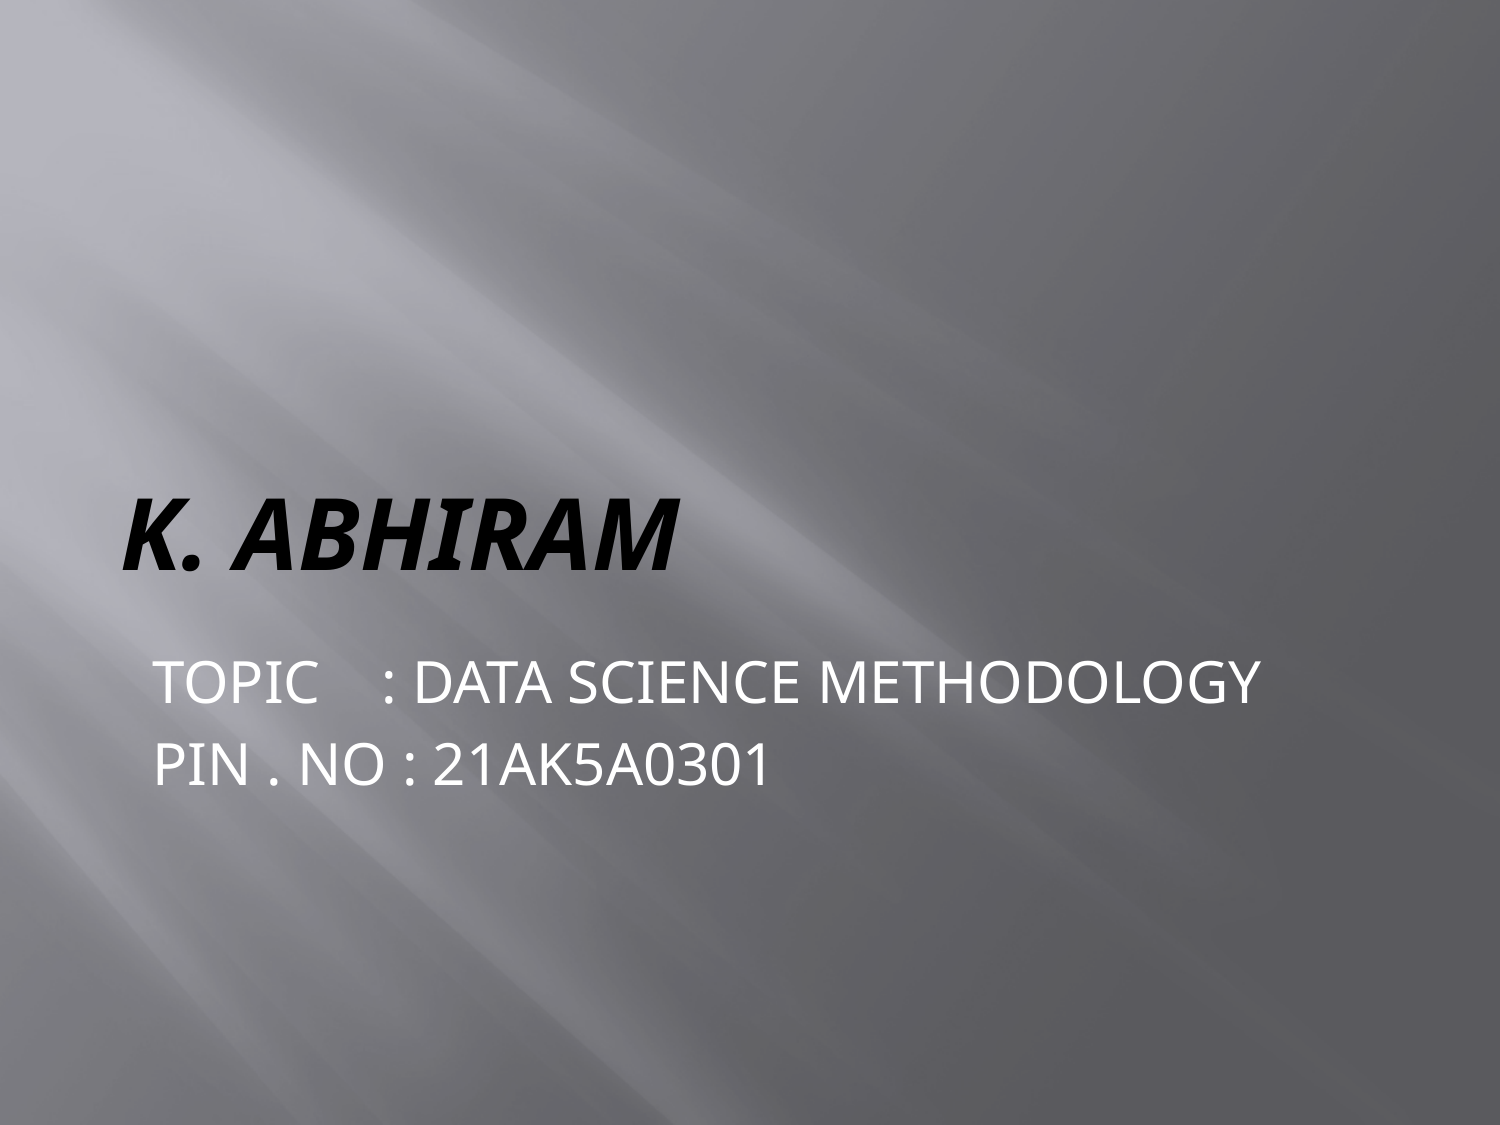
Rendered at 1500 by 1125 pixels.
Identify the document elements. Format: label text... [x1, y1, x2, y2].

subtitle TOPIC : DATA SCIENCE METHODOLOGY PIN . NO : 21AK5A0301 [137, 637, 1413, 925]
title K. ABHIRAM [112, 349, 1463, 591]
